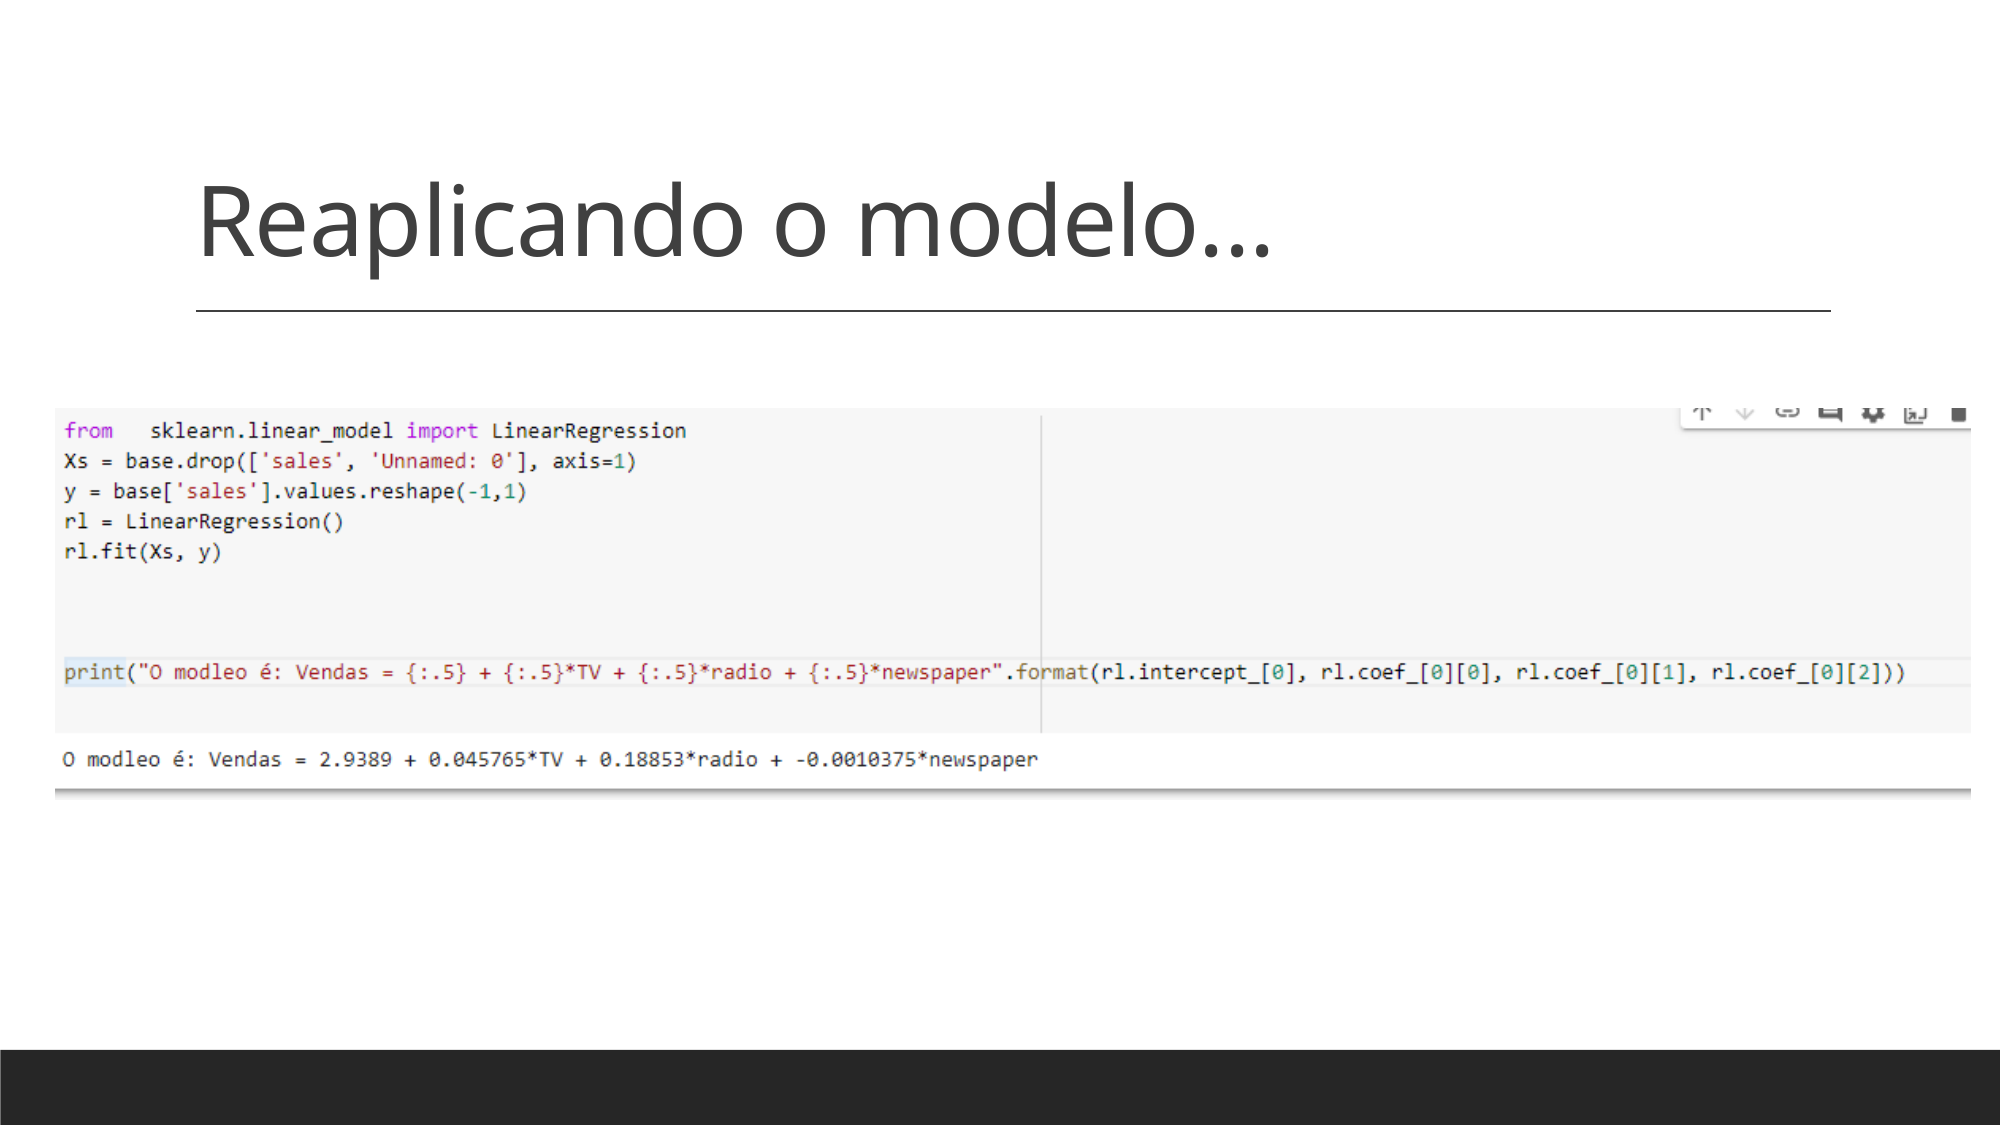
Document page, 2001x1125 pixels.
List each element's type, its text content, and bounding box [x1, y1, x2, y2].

picture [54, 408, 1972, 801]
title Reaplicando o modelo... [180, 47, 1830, 285]
